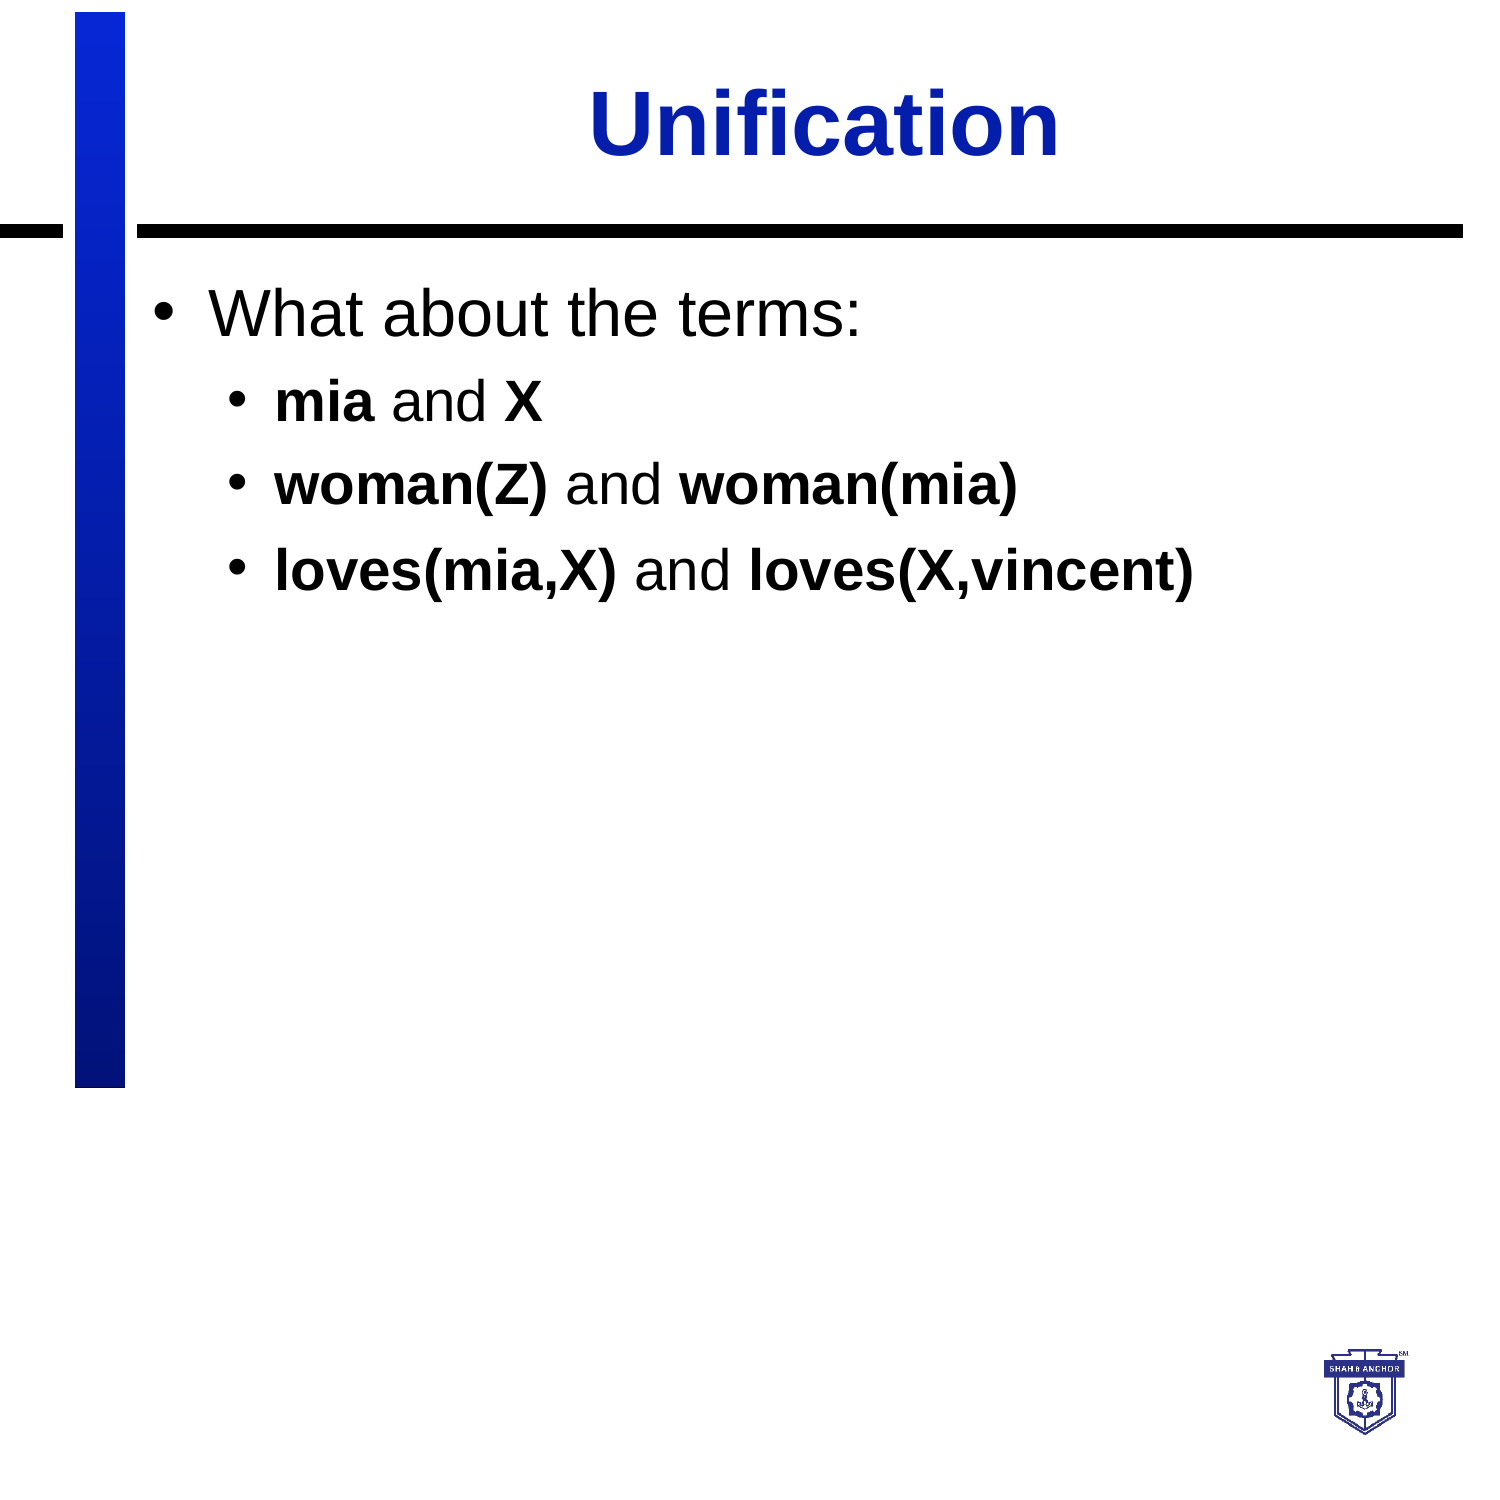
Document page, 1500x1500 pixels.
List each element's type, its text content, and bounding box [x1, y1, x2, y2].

title Unification [586, 61, 1064, 252]
text_box [137, 224, 586, 238]
text_box [75, 12, 125, 1088]
text_box [1064, 224, 1463, 238]
picture [1323, 1349, 1409, 1436]
text_box What about the terms: mia and X woman(Z) and woman(mia) loves(mia,X) and loves(X,vincent) [150, 252, 1198, 602]
text_box [0, 224, 63, 238]
